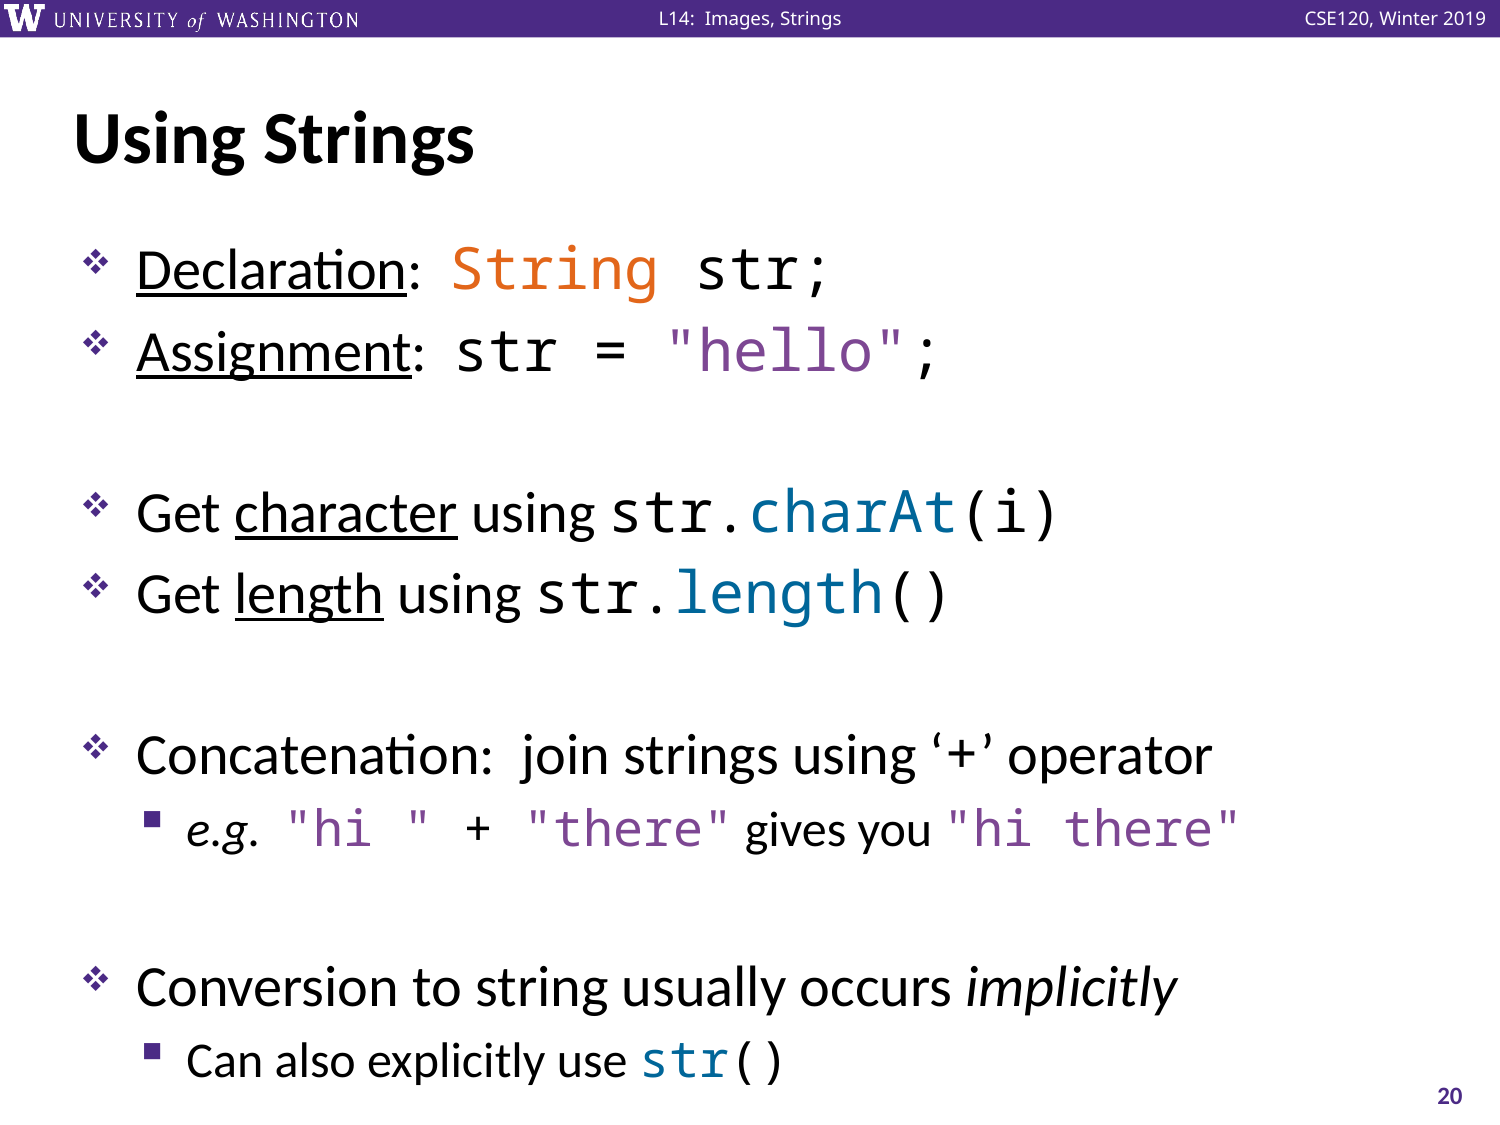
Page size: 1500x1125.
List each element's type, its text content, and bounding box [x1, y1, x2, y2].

list Declaration: String str; Assignment: str = "hello"; Get character using str.charAt(i) Get length using str.length() Concatenation: join strings using ‘+’ operator e.g. "hi " + "there" gives you "hi there" Conversion to string usually occurs implicitly Can also explicitly use str() [64, 223, 444, 1040]
slide_number 20 [1400, 1065, 1500, 1125]
picture [4, 4, 358, 32]
title Using Strings [58, 71, 1438, 197]
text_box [450, 166, 1431, 1060]
